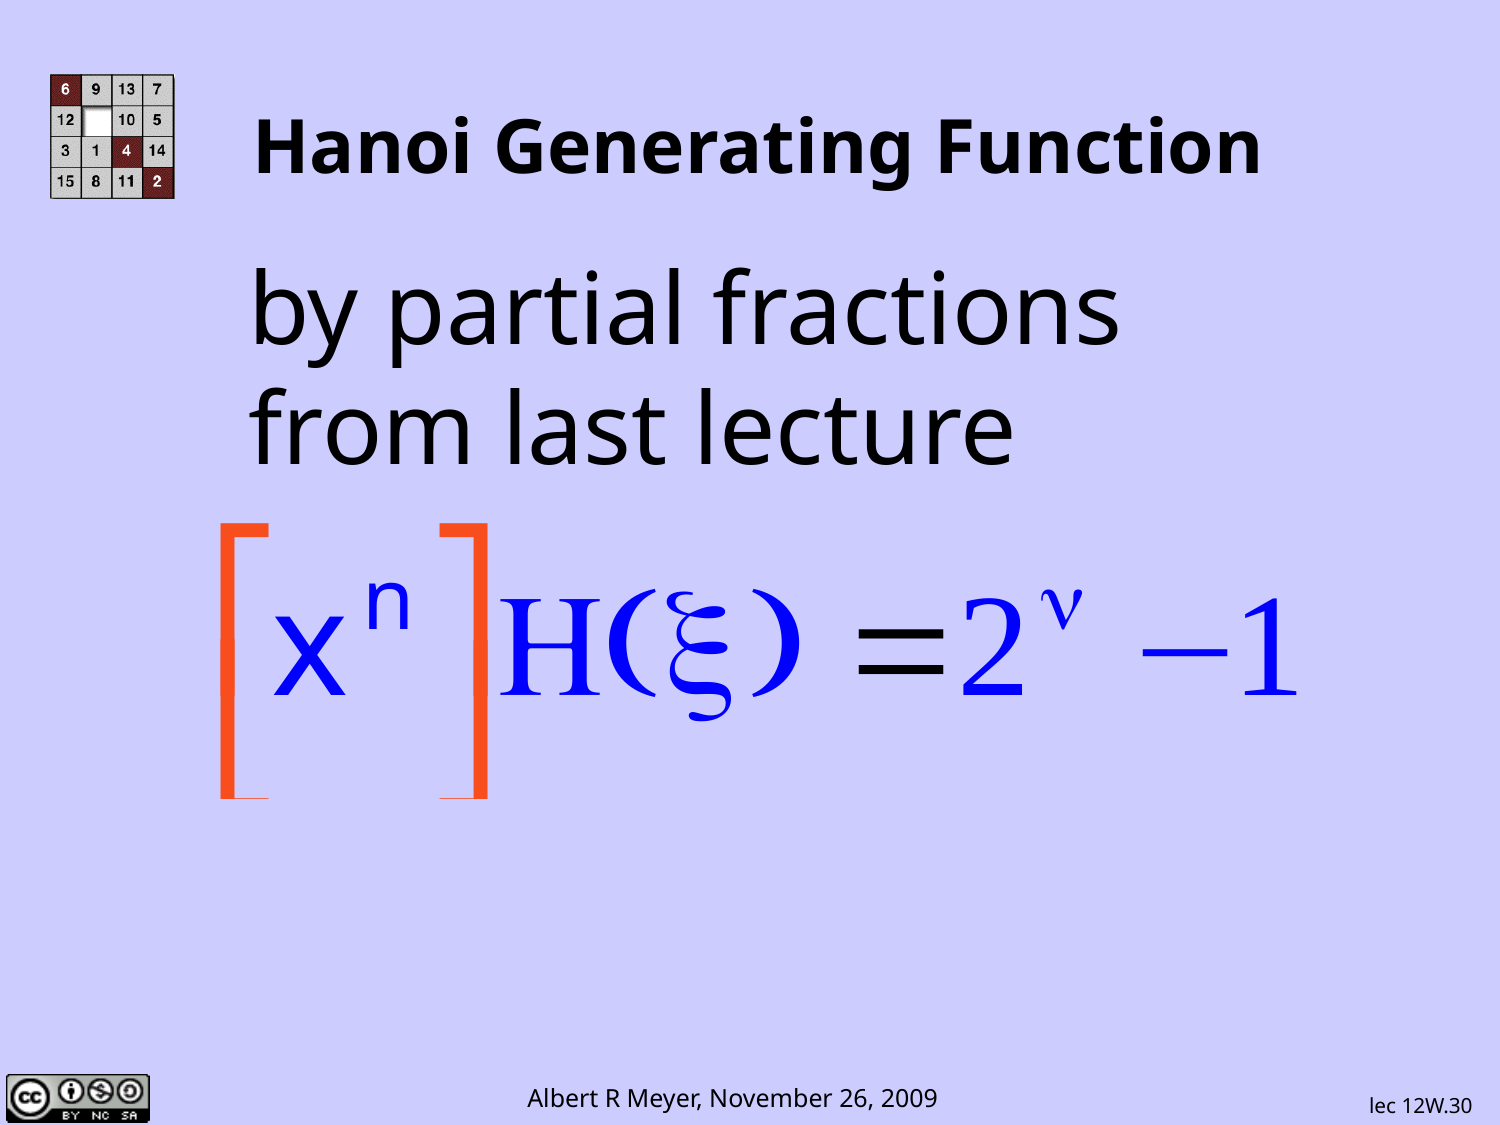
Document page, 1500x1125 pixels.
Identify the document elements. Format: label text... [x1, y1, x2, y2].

picture [50, 74, 175, 199]
text_box by partial fractions from last lecture [233, 237, 1138, 493]
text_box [201, 512, 1299, 799]
text_box lec 12W.30 [1049, 1084, 1488, 1125]
picture [6, 1074, 150, 1123]
title Hanoi Generating Function [237, 49, 1476, 238]
